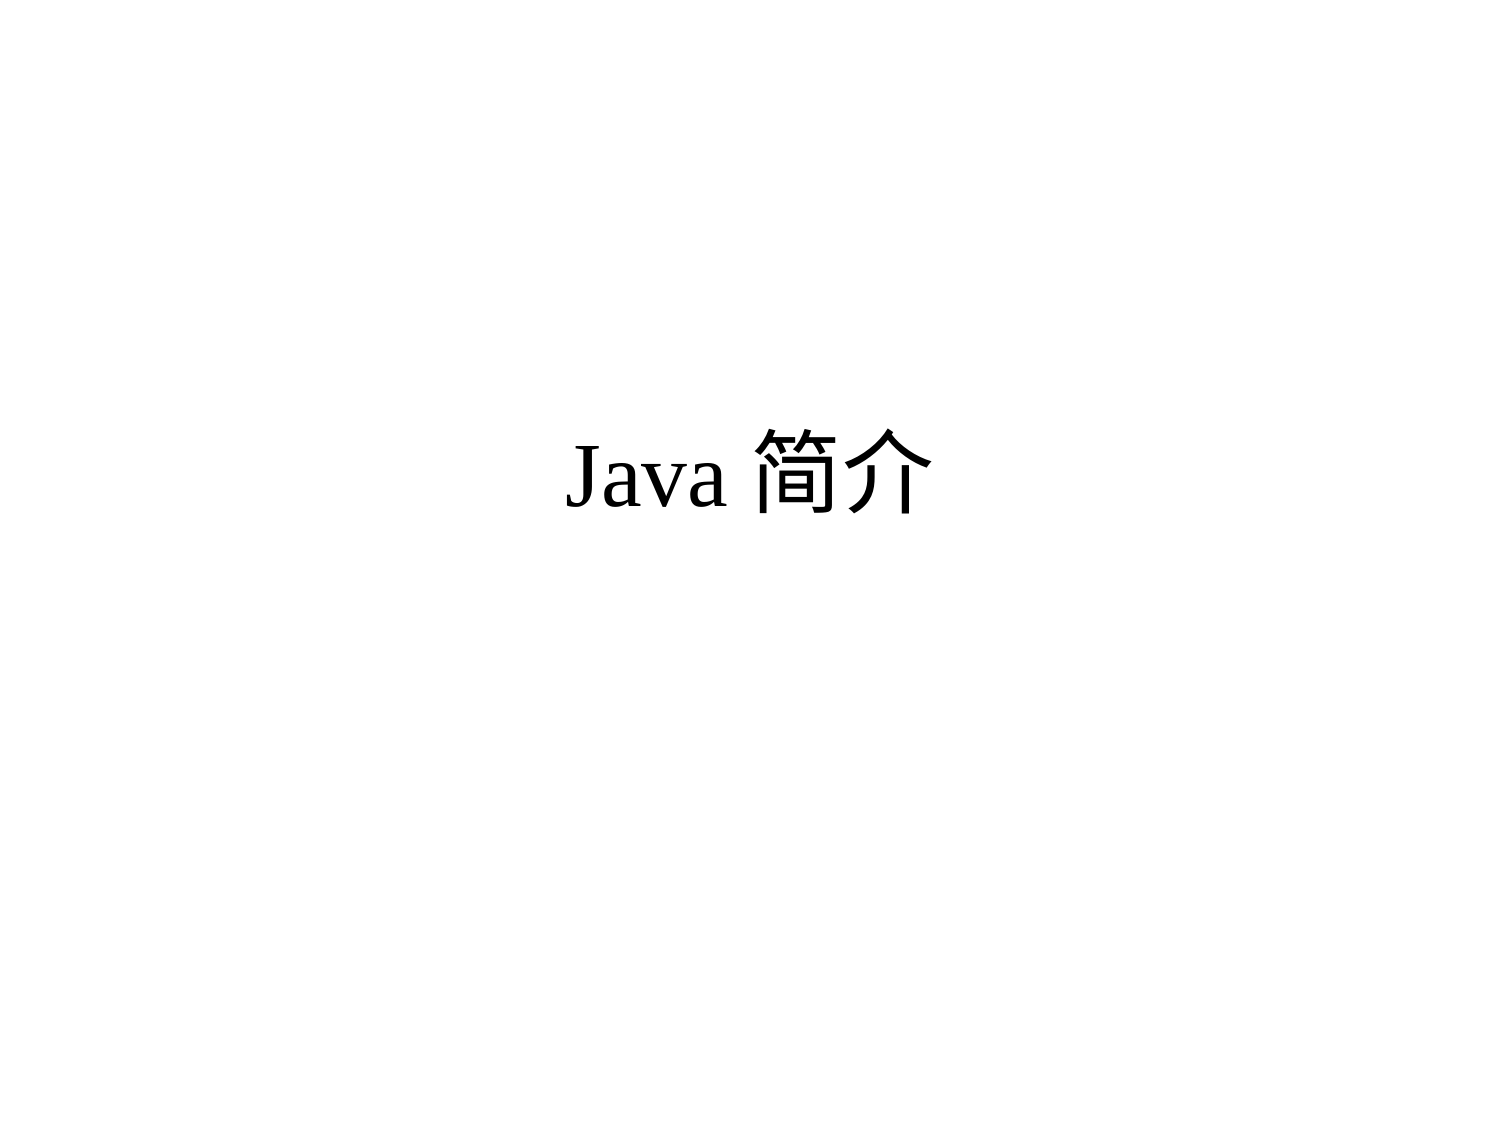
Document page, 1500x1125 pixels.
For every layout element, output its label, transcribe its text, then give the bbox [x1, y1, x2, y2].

title Java简介 [112, 349, 1388, 591]
